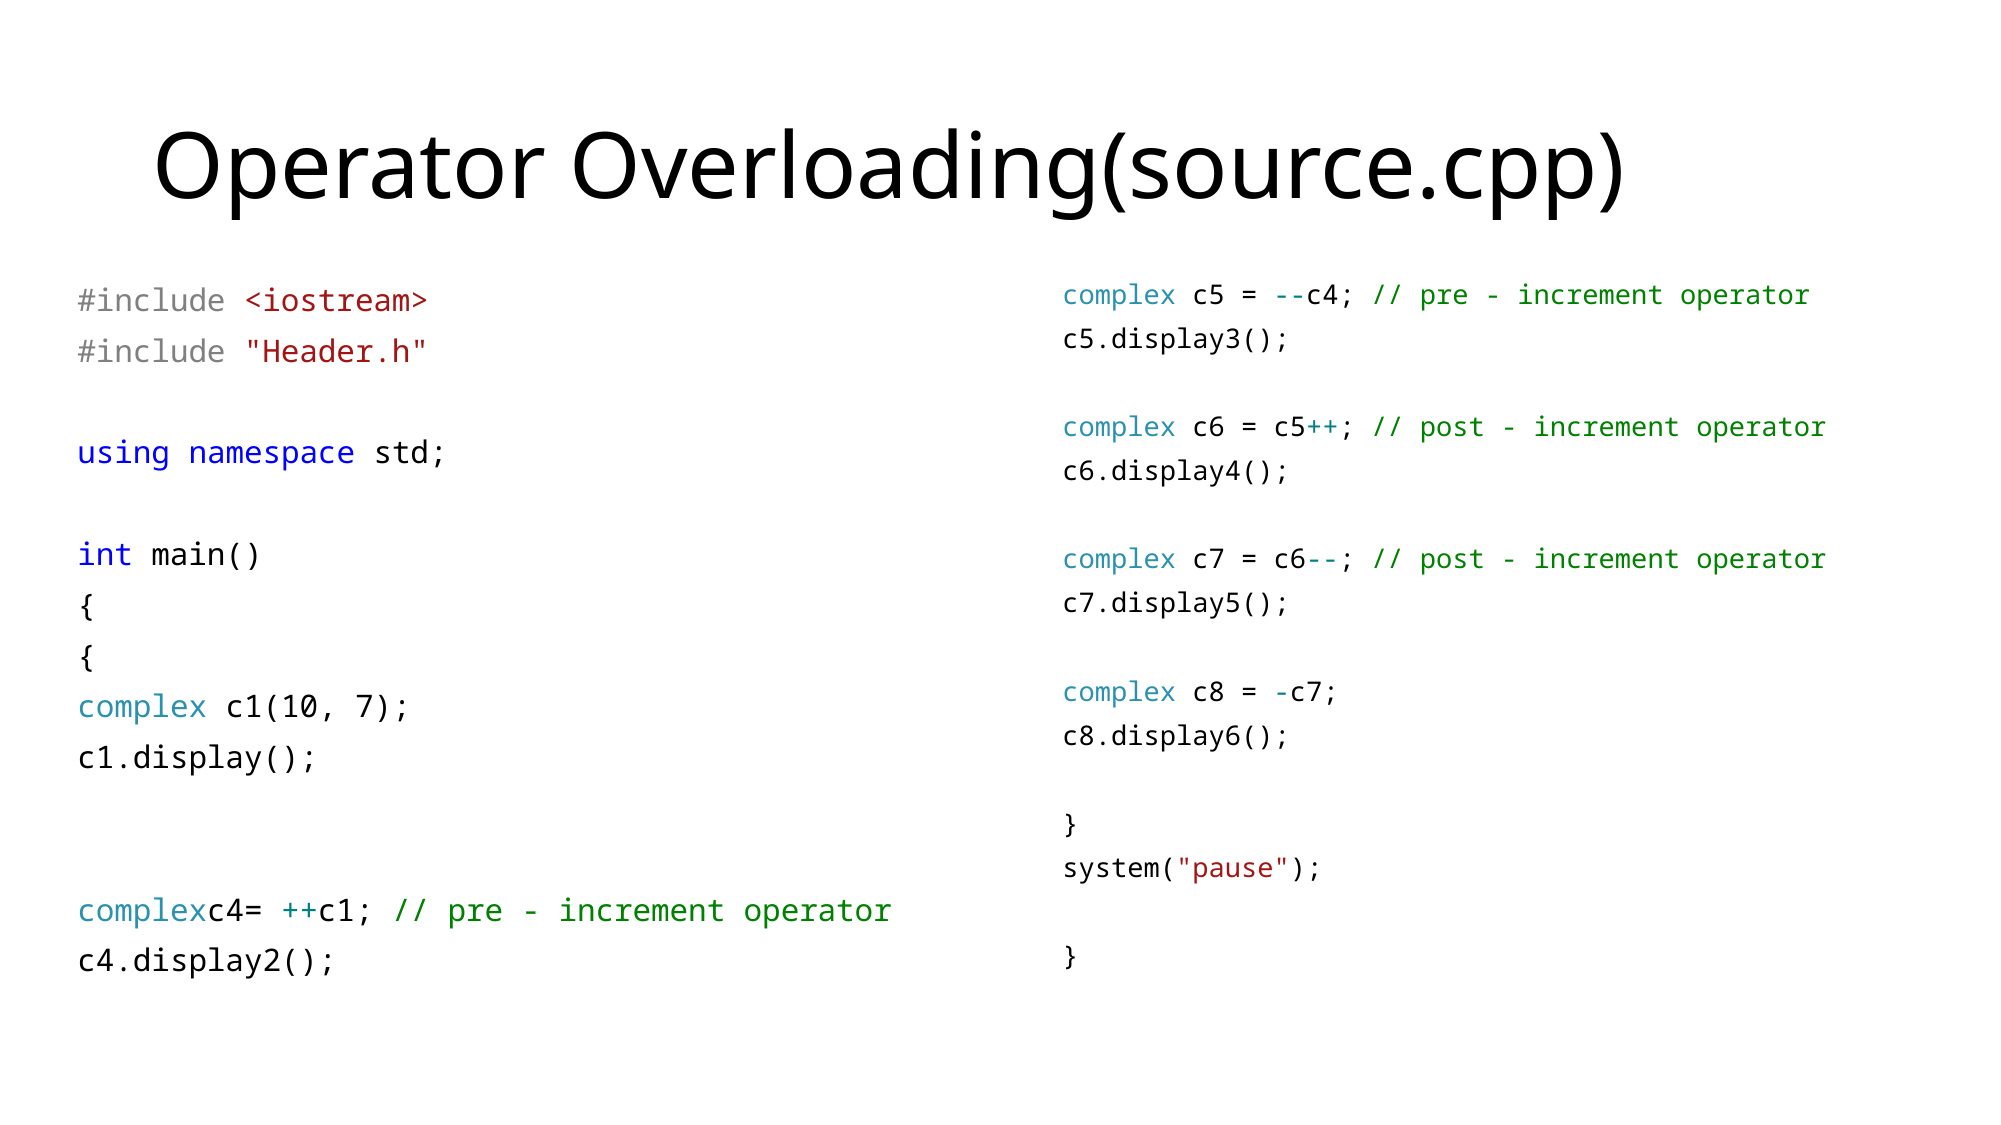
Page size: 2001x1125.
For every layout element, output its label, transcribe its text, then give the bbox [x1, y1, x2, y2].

title Operator Overloading(source.cpp) [137, 59, 1863, 277]
text_box complex c5 = --c4; // pre - increment operator c5.display3(); complex c6 = c5++; // post - increment operator c6.display4(); complex c7 = c6--; // post - increment operator c7.display5(); complex c8 = -c7; c8.display6(); } system("pause"); } [1047, 273, 2000, 988]
list #include <iostream> #include "Header.h" using namespace std; int main() { { complex c1(10, 7); c1.display(); complexc4= ++c1; // pre - increment operator c4.display2(); [62, 277, 1788, 992]
